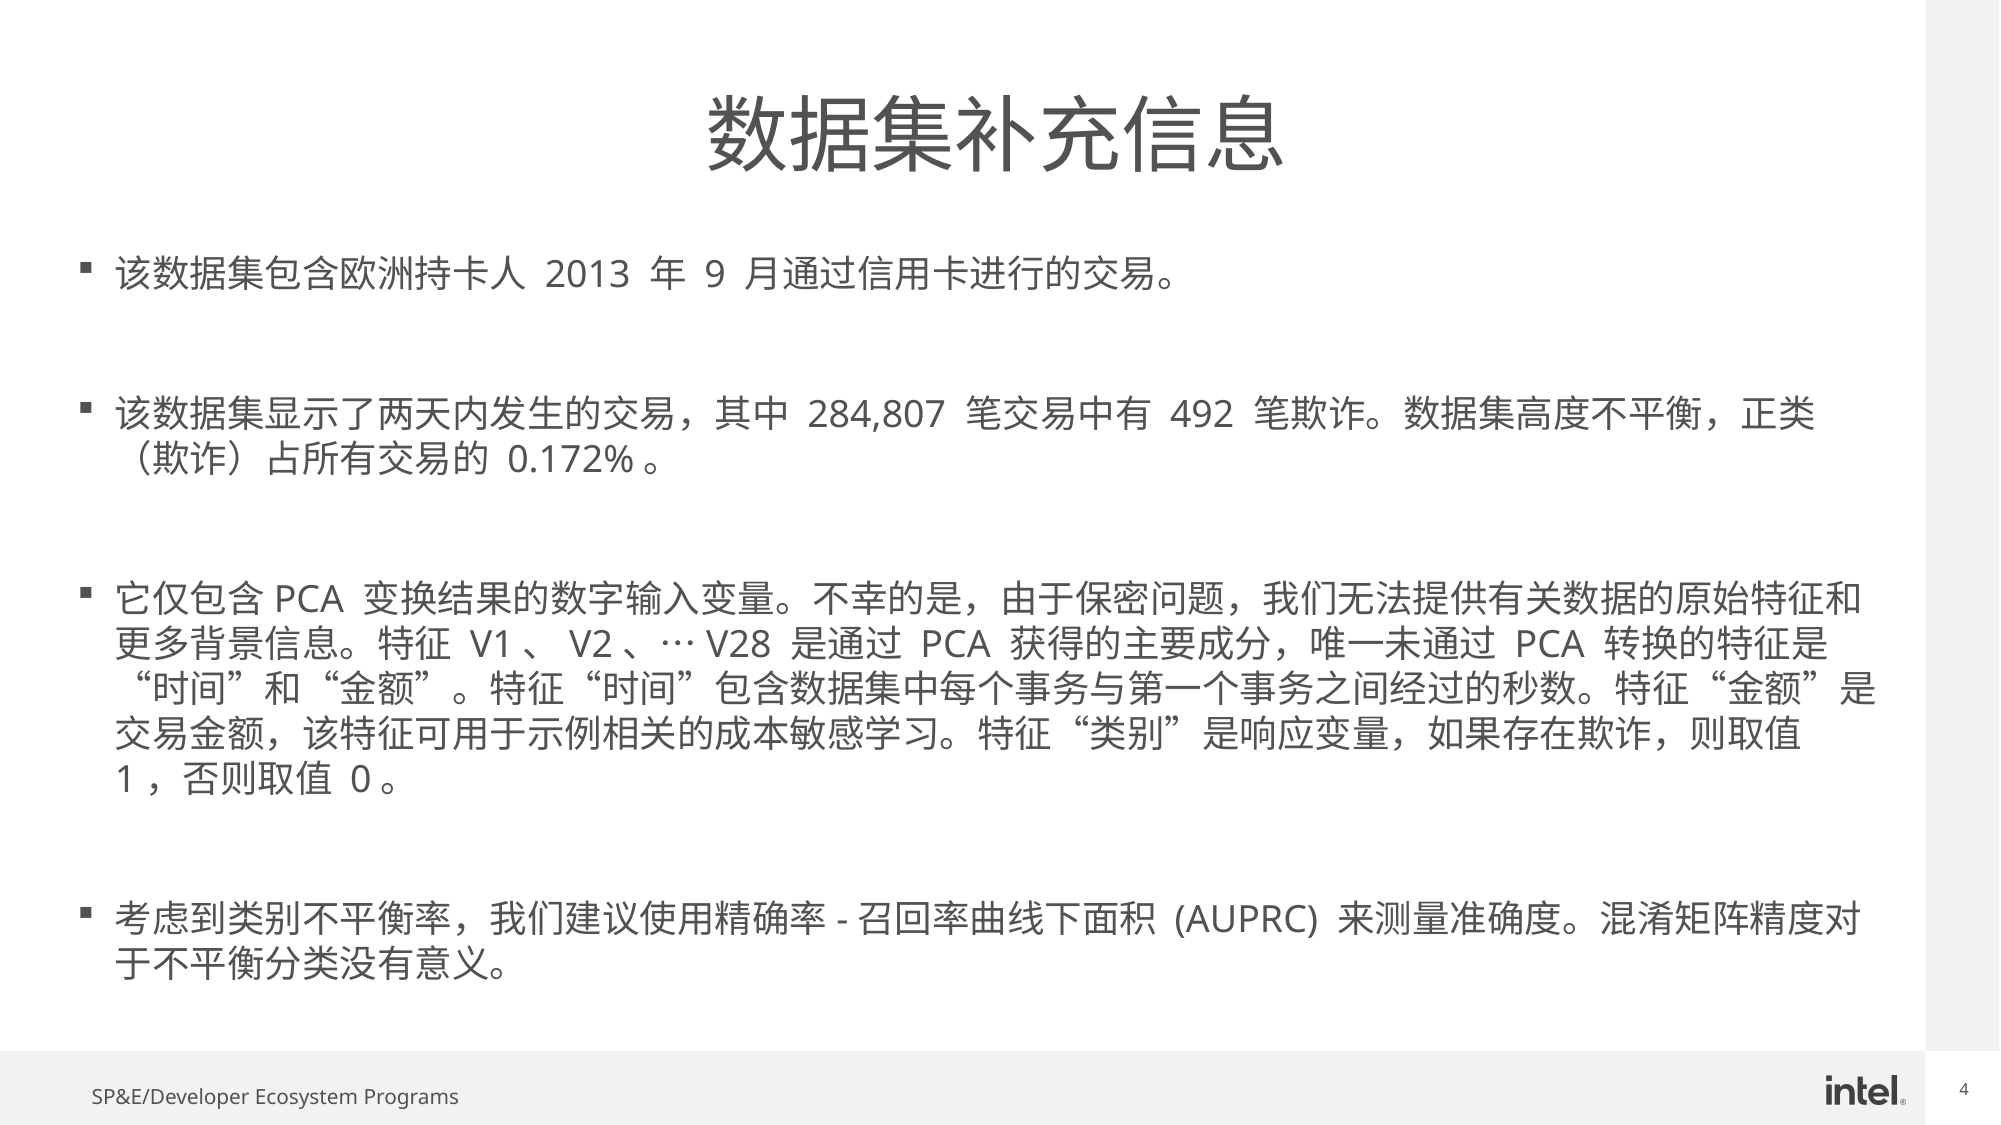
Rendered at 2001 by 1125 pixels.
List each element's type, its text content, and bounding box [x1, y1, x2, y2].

picture [1826, 1075, 1906, 1105]
list 该数据集包含欧洲持卡人 2013 年 9 月通过信用卡进行的交易。 该数据集显示了两天内发生的交易，其中 284,807 笔交易中有 492 笔欺诈。数据集高度不平衡，正类（欺诈）占所有交易的 0.172%。 它仅包含PCA 变换结果的数字输入变量。不幸的是，由于保密问题，我们无法提供有关数据的原始特征和更多背景信息。特征 V1、V2、…V28 是通过 PCA 获得的主要成分，唯一未通过 PCA 转换的特征是“时间”和“金额”。特征“时间”包含数据集中每个事务与第一个事务之间经过的秒数。特征“金额”是交易金额，该特征可用于示例相关的成本敏感学习。特征“类别”是响应变量，如果存在欺诈，则取值 1，否则取值 0。 考虑到类别不平衡率，我们建议使用精确率-召回率曲线下面积 (AUPRC) 来测量准确度。混淆矩阵精度对于不平衡分类没有意义。 [76, 249, 1884, 1001]
title 数据集补充信息 [93, 93, 1901, 251]
